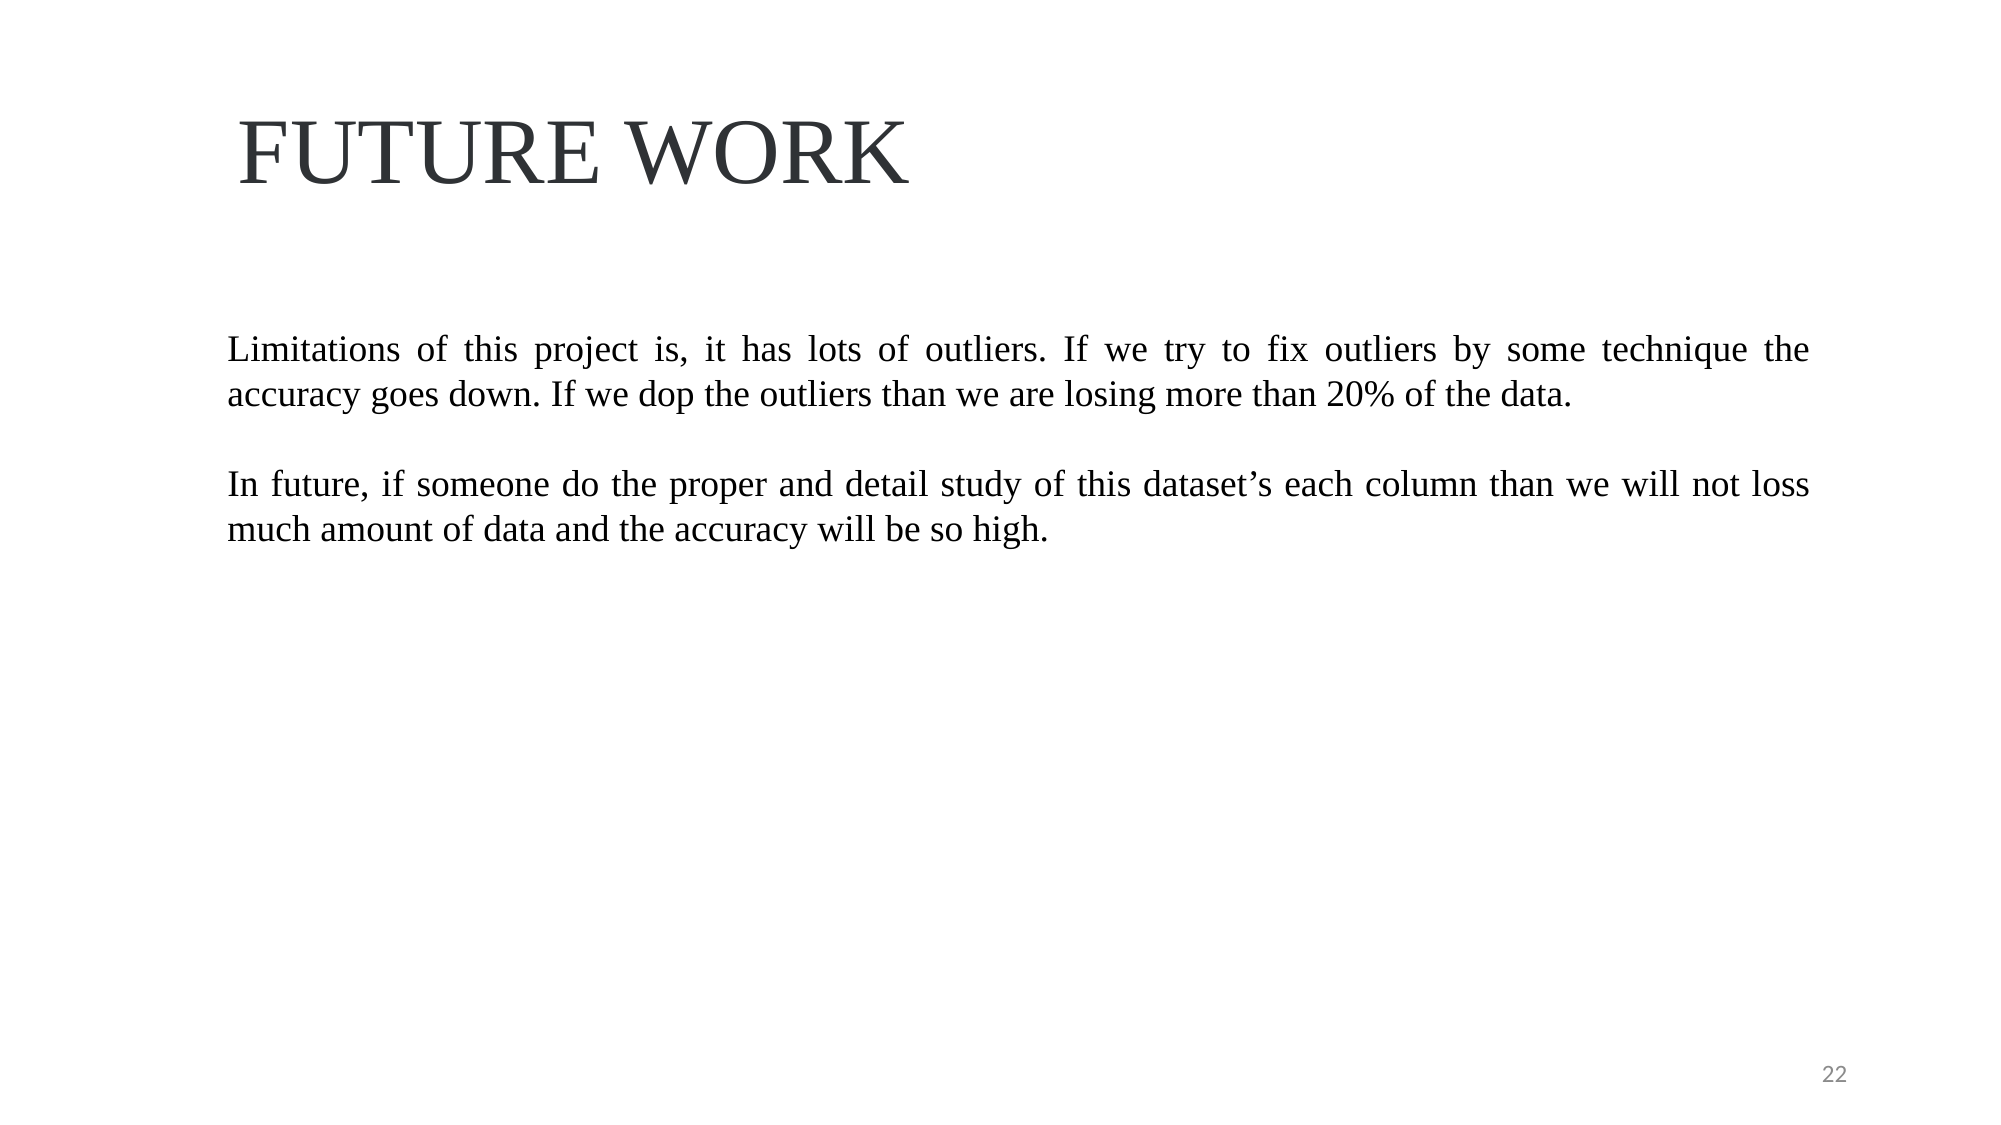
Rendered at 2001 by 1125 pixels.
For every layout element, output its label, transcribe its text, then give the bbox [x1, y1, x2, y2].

slide_number 22 [1412, 1042, 1863, 1103]
text_box FUTURE WORK [223, 94, 1297, 221]
text_box Limitations of this project is, it has lots of outliers. If we try to fix outliers by some technique the accuracy goes down. If we dop the outliers than we are losing more than 20% of the data. In future, if someone do the proper and detail study of this dataset’s each column than we will not loss much amount of data and the accuracy will be so high. [223, 319, 1817, 554]
